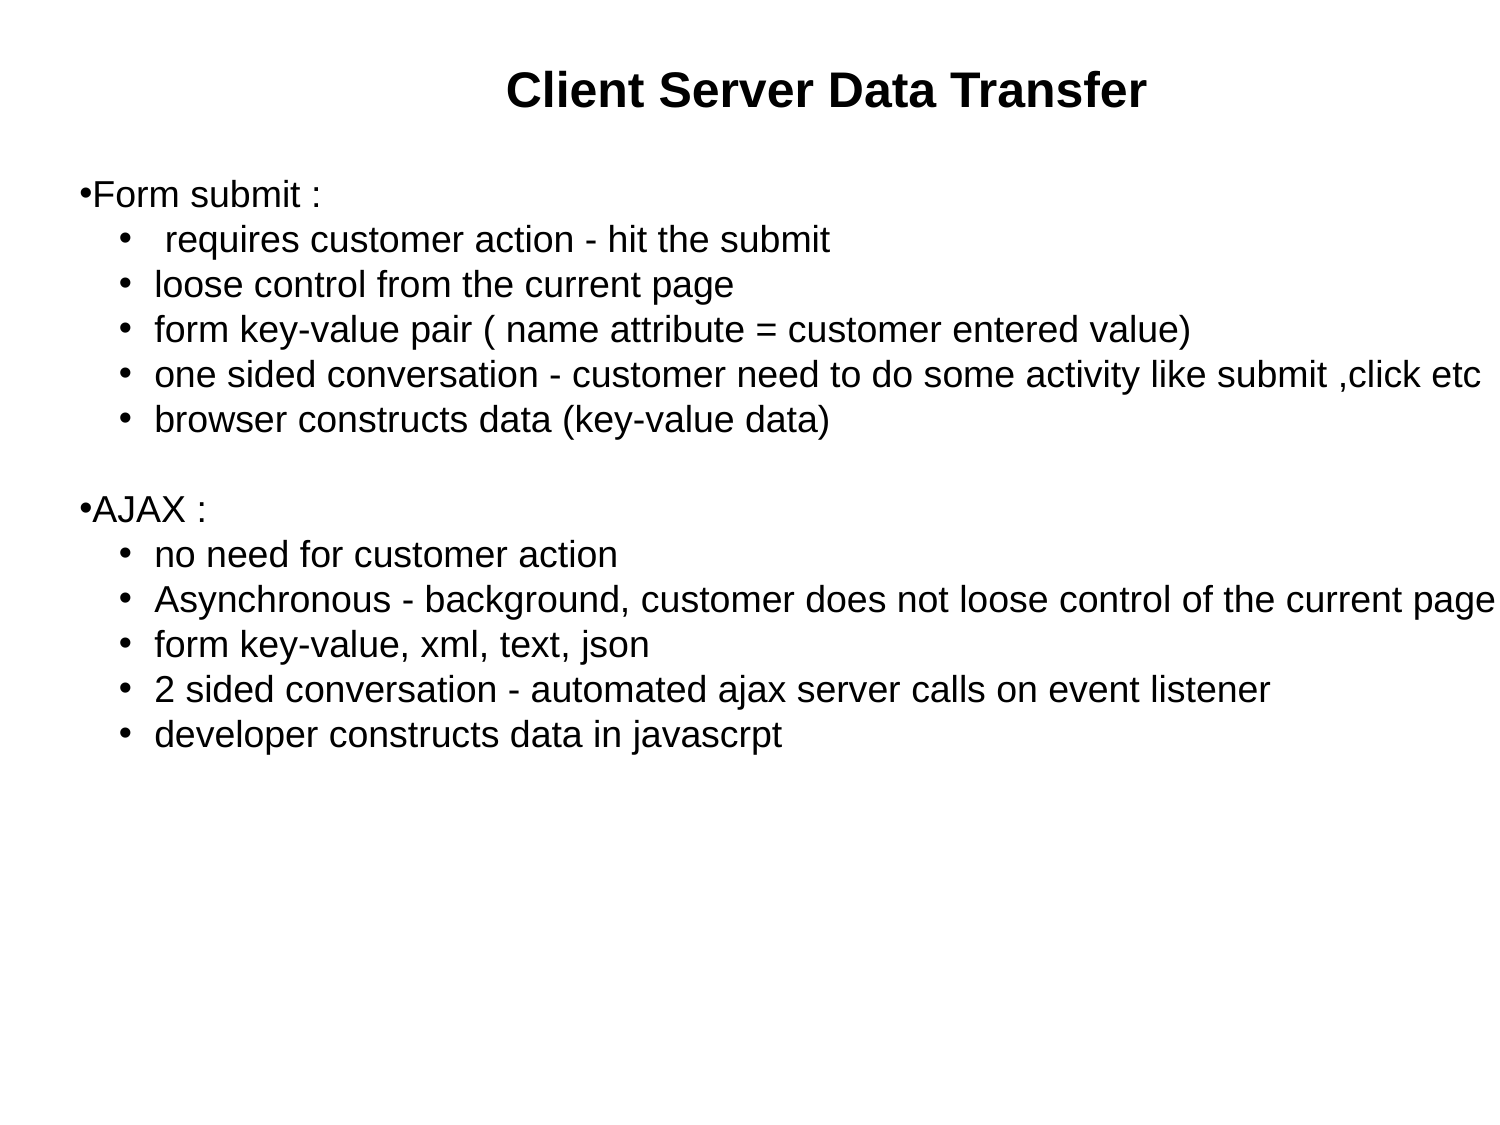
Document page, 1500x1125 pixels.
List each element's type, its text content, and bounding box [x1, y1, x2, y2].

text_box Client Server Data Transfer [491, 49, 1163, 125]
text_box Form submit : requires customer action - hit the submit loose control from the current page form key-value pair ( name attribute = customer entered value) one sided conversation - customer need to do some activity like submit ,click etc browser constructs data (key-value data) AJAX : no need for customer action Asynchronous - background, customer does not loose control of the current page form key-value, xml, text, json 2 sided conversation - automated ajax server calls on event listener developer constructs data in javascrpt [64, 162, 1500, 808]
